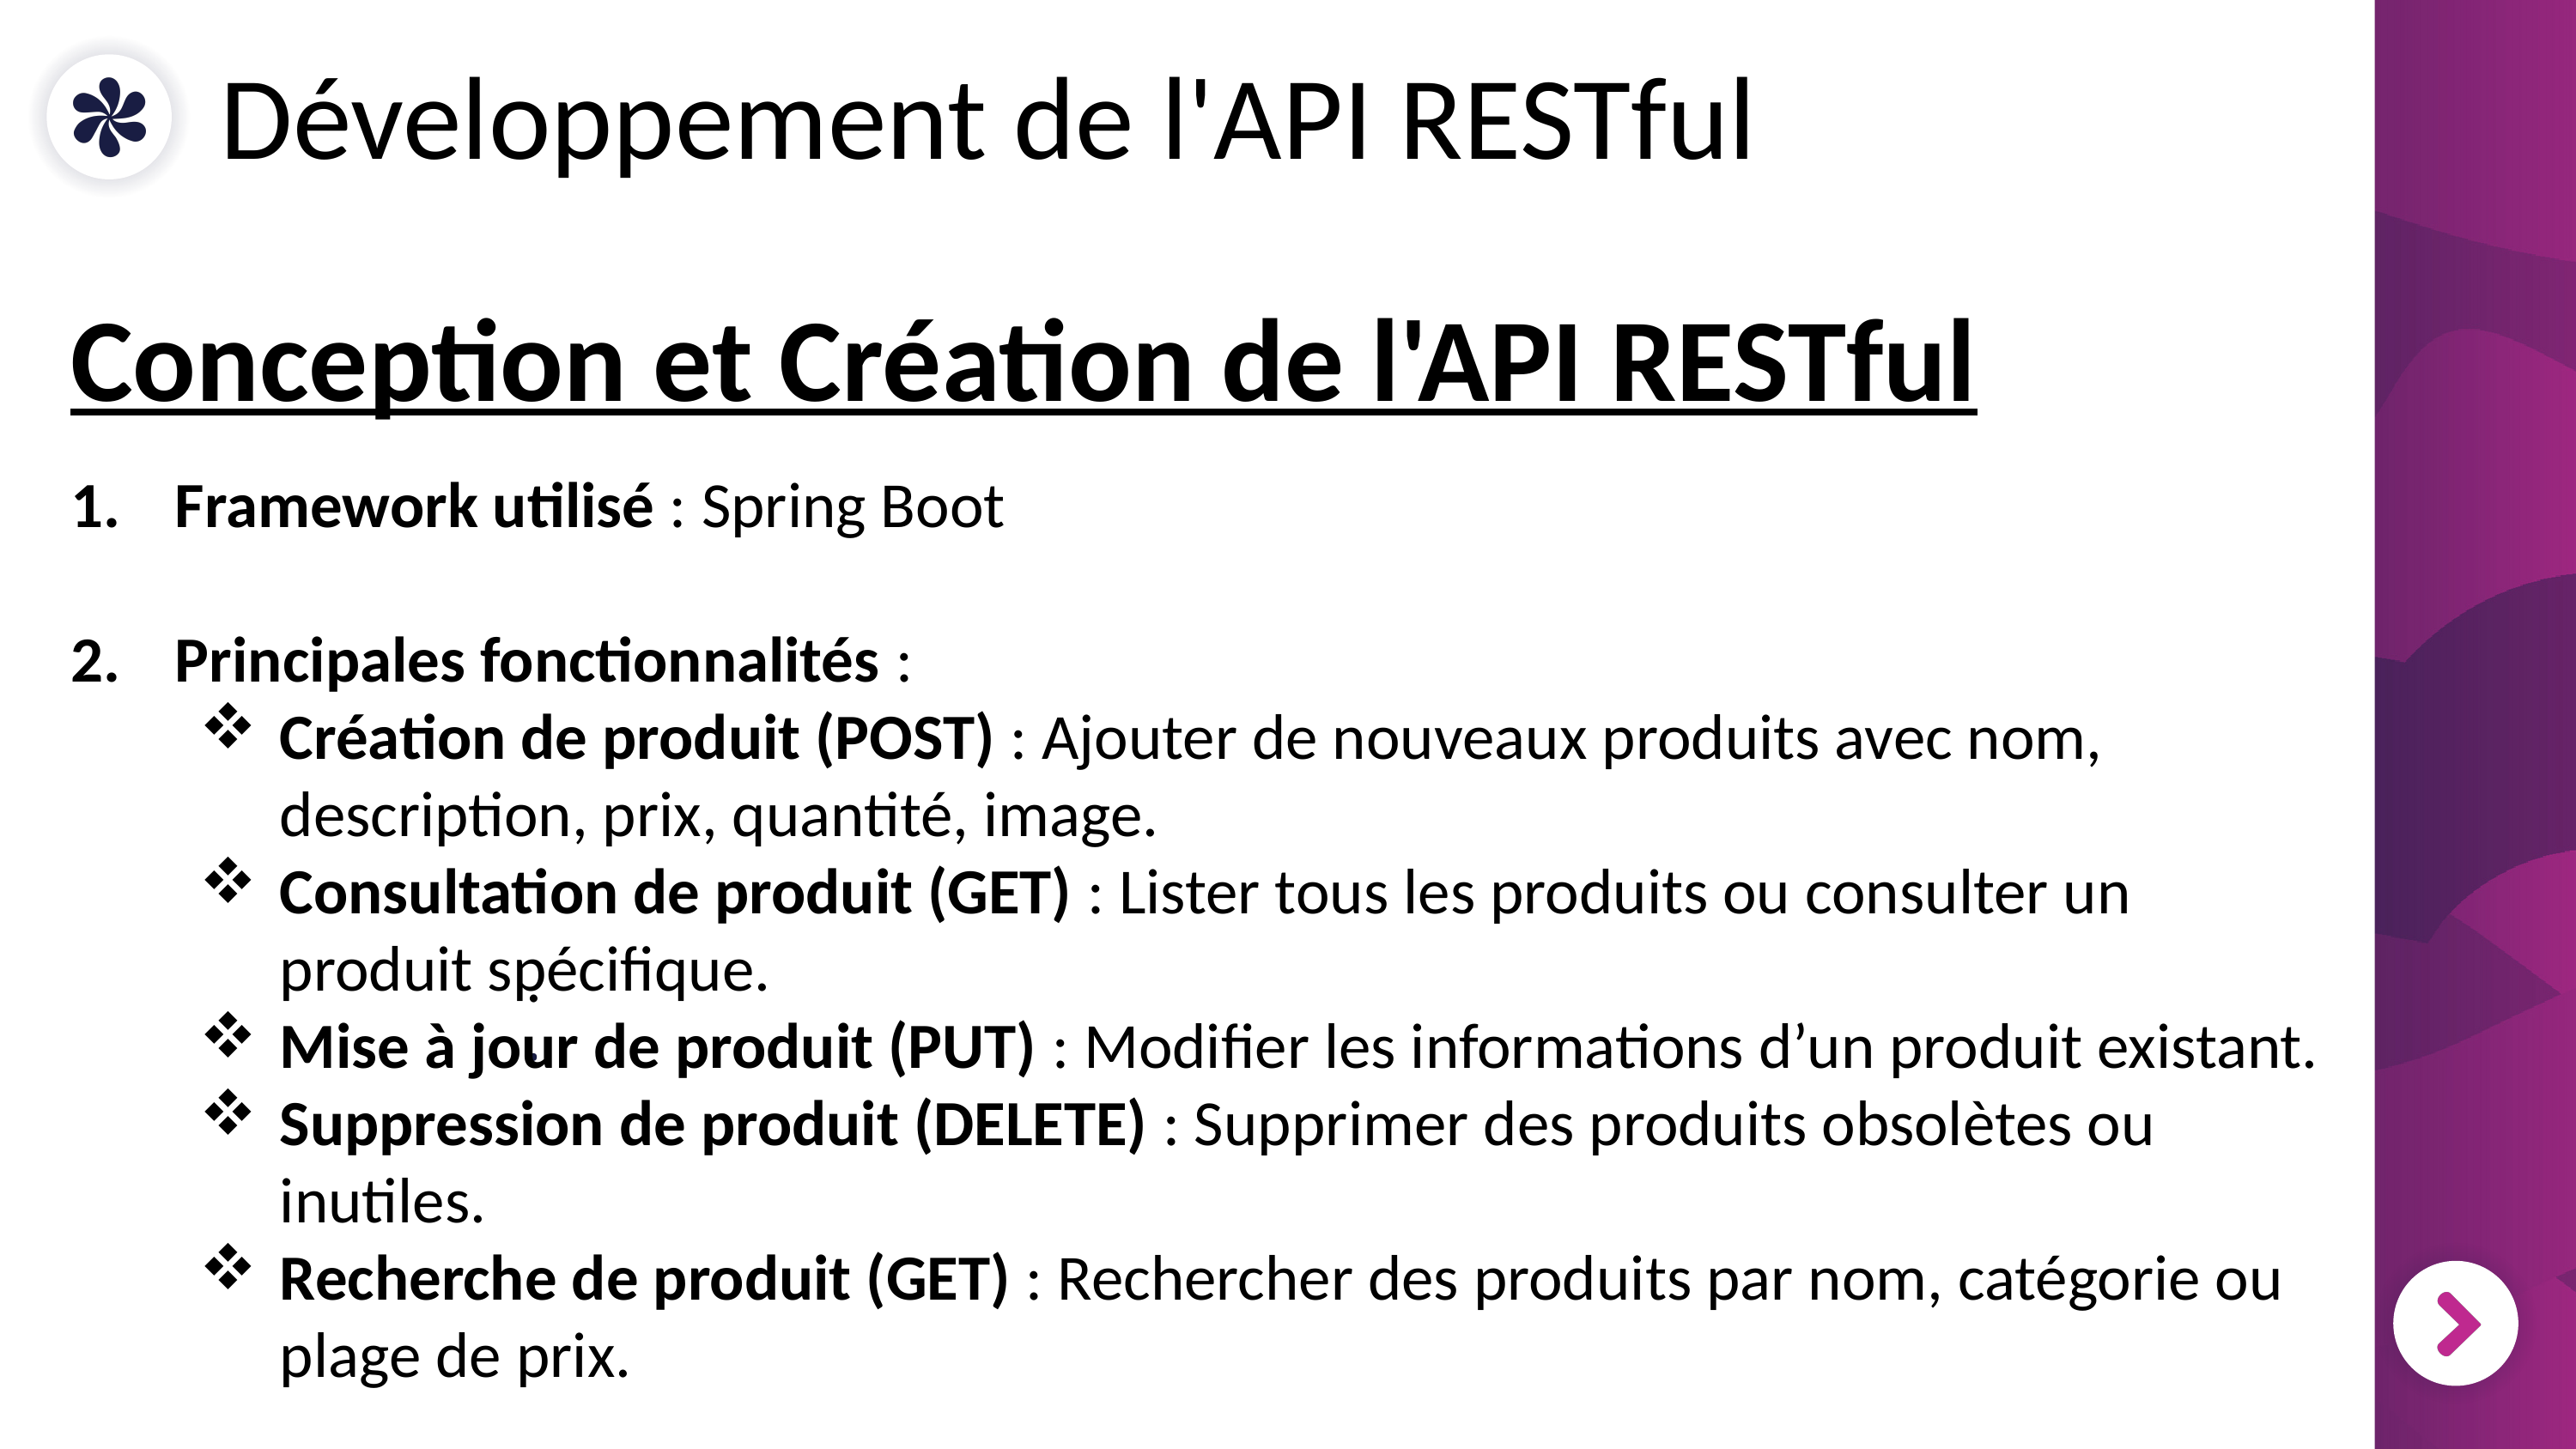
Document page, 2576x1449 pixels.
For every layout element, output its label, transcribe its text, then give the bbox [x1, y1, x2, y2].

text_box Conception et Création de l'API RESTful Framework utilisé : Spring Boot Principales fonctionnalités : Création de produit (POST) : Ajouter de nouveaux produits avec nom, description, prix, quantité, image. Consultation de produit (GET) : Lister tous les produits ou consulter un produit spécifique. Mise à jour de produit (PUT) : Modifier les informations d’un produit existant. Suppression de produit (DELETE) : Supprimer des produits obsolètes ou inutiles. Recherche de produit (GET) : Rechercher des produits par nom, catégorie ou plage de prix. [58, 205, 2353, 1449]
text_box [27, 35, 191, 198]
text_box [2374, 0, 2576, 1449]
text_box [2374, 1242, 2537, 1405]
text_box Développement de l'API RESTful [220, 68, 1885, 183]
